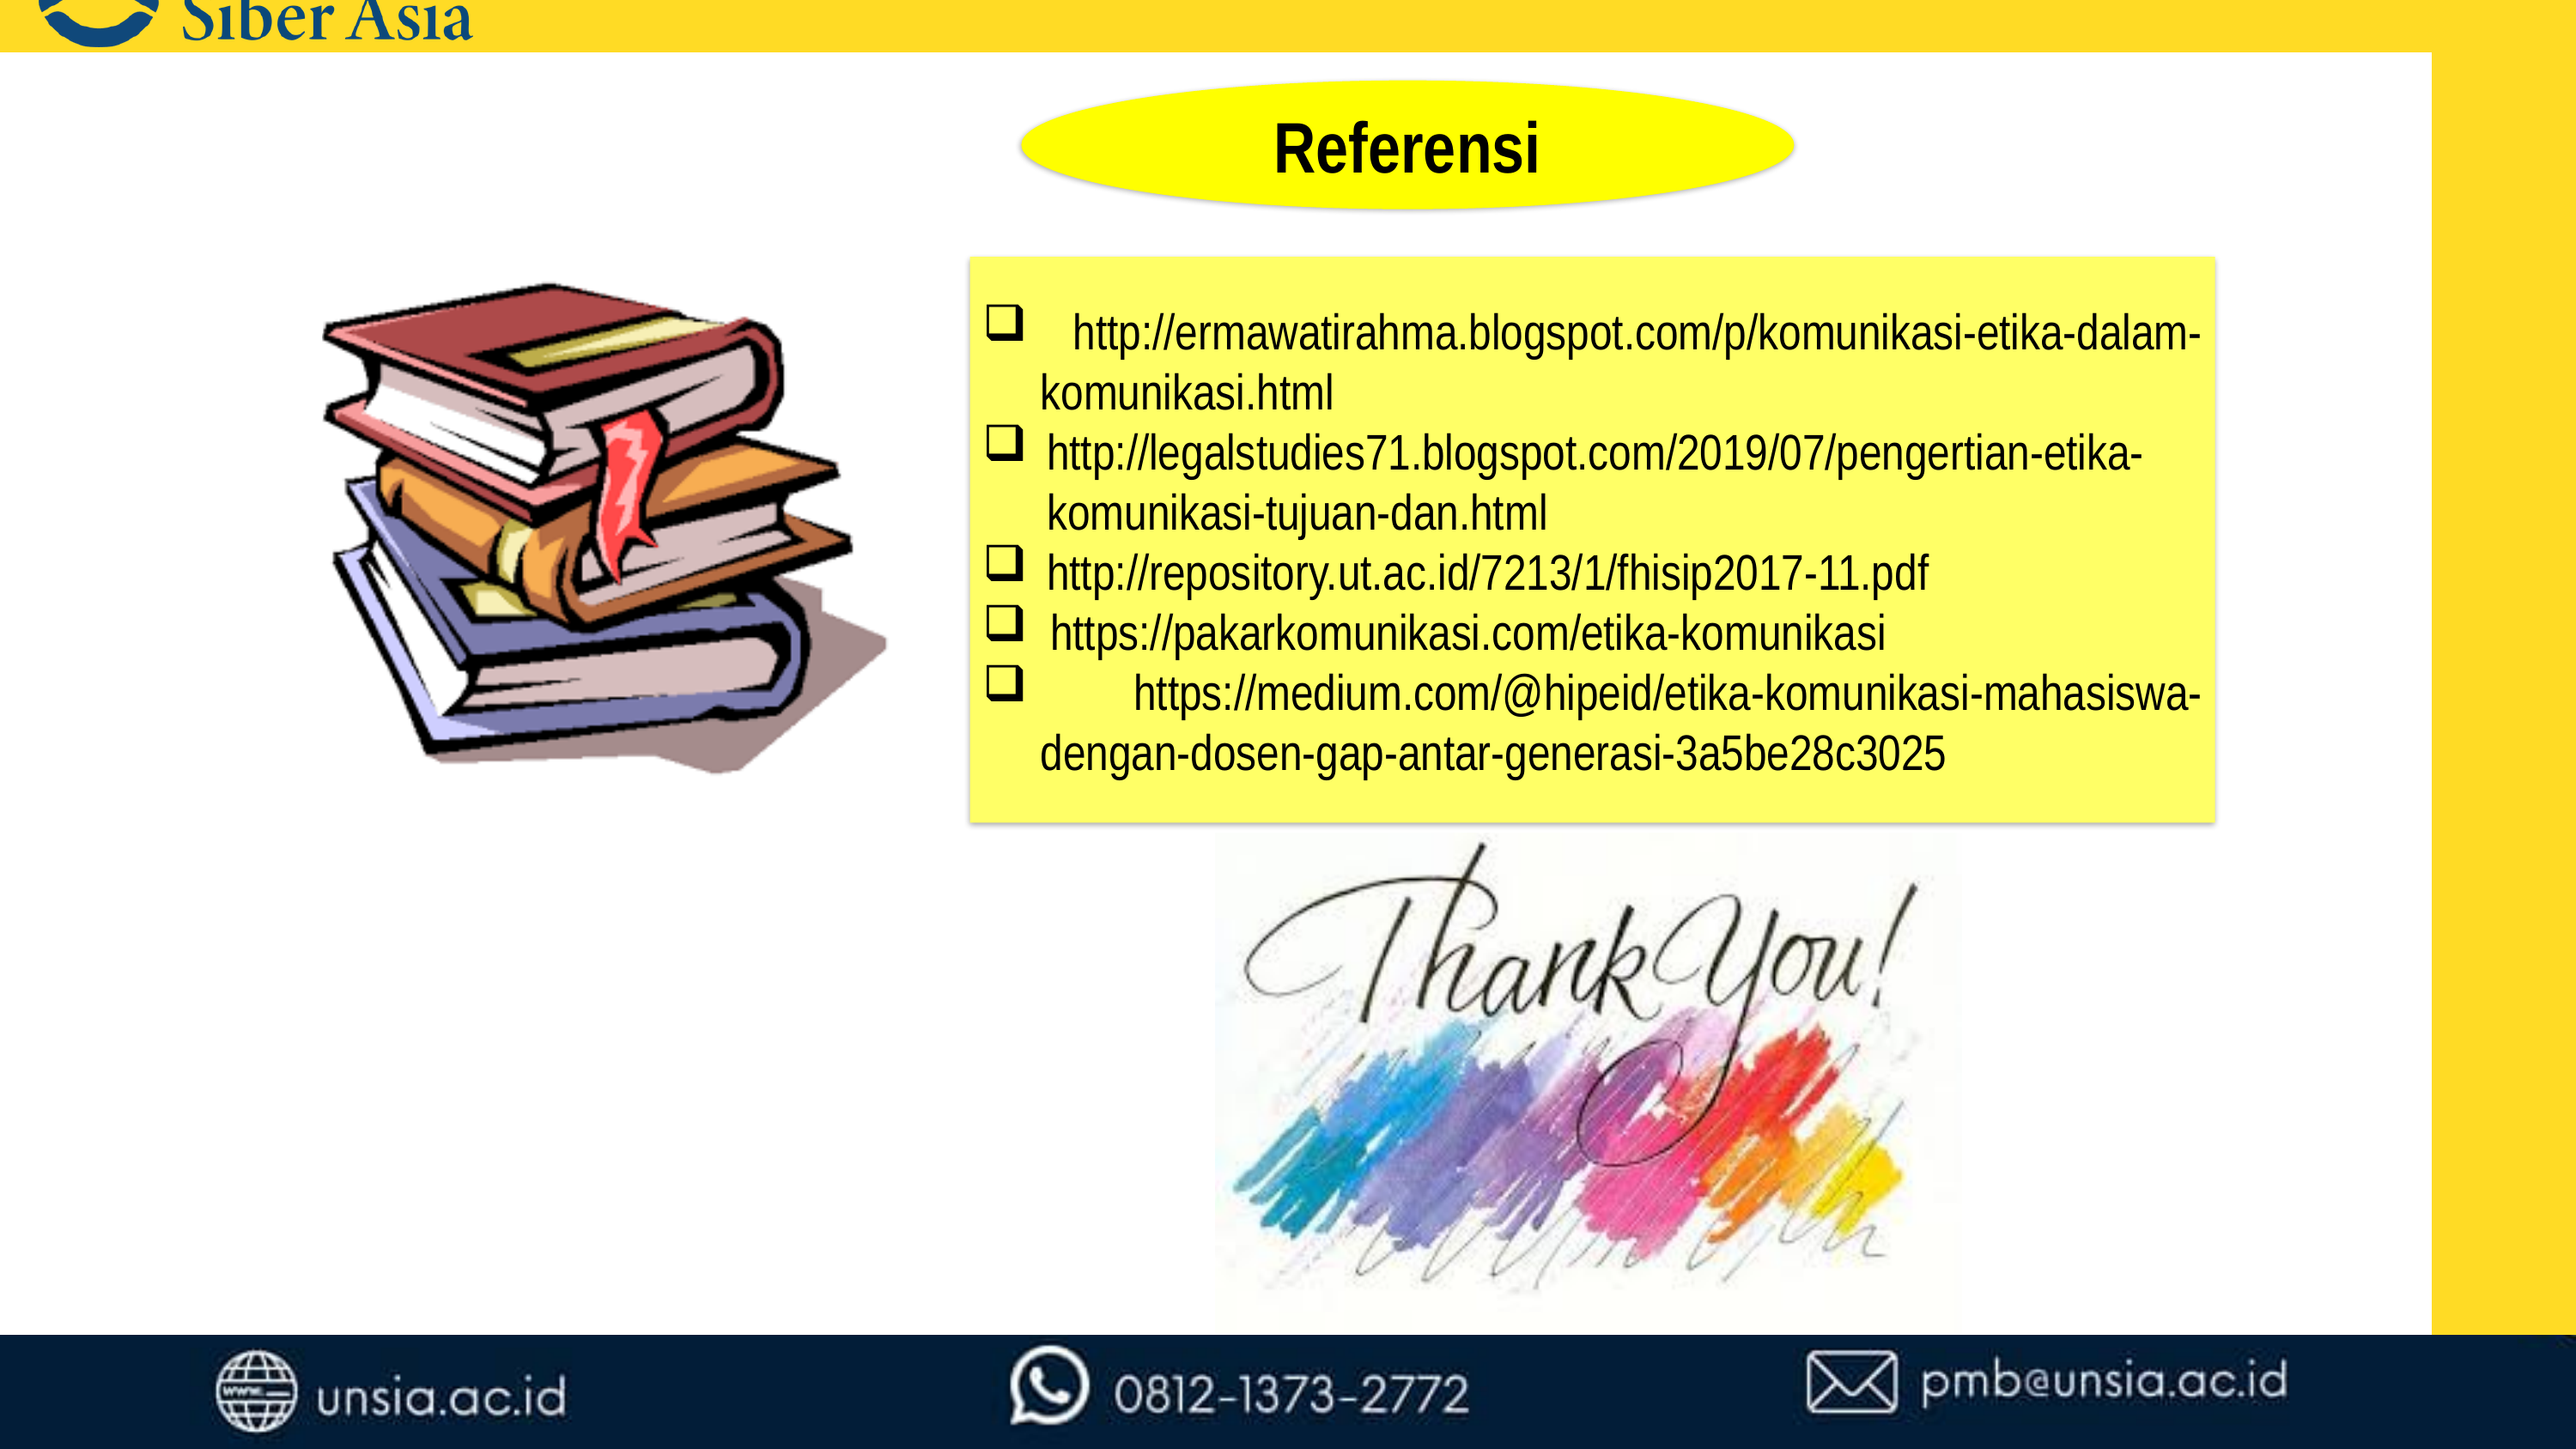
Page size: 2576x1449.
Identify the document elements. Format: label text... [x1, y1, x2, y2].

text_box http://ermawatirahma.blogspot.com/p/komunikasi-etika-dalam-komunikasi.html http://legalstudies71.blogspot.com/2019/07/pengertian-etika-komunikasi-tujuan-dan.html http://repository.ut.ac.id/7213/1/fhisip2017-11.pdf https://pakarkomunikasi.com/etika-komunikasi https://medium.com/@hipeid/etika-komunikasi-mahasiswa-dengan-dosen-gap-antar-generasi-3a5be28c3025 [969, 257, 1212, 823]
picture [0, 833, 2576, 1449]
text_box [1215, 0, 1361, 832]
text_box Referensi [1021, 89, 1212, 201]
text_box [2431, 0, 2576, 1335]
picture [321, 280, 891, 779]
text_box http://ermawatirahma.blogspot.com/p/komunikasi-etika-dalam-komunikasi.html http://legalstudies71.blogspot.com/2019/07/pengertian-etika-komunikasi-tujuan-dan.html http://repository.ut.ac.id/7213/1/fhisip2017-11.pdf https://pakarkomunikasi.com/etika-komunikasi https://medium.com/@hipeid/etika-komunikasi-mahasiswa-dengan-dosen-gap-antar-generasi-3a5be28c3025 [1367, 257, 2215, 823]
text_box Referensi [1367, 80, 1795, 209]
picture [39, 0, 473, 47]
